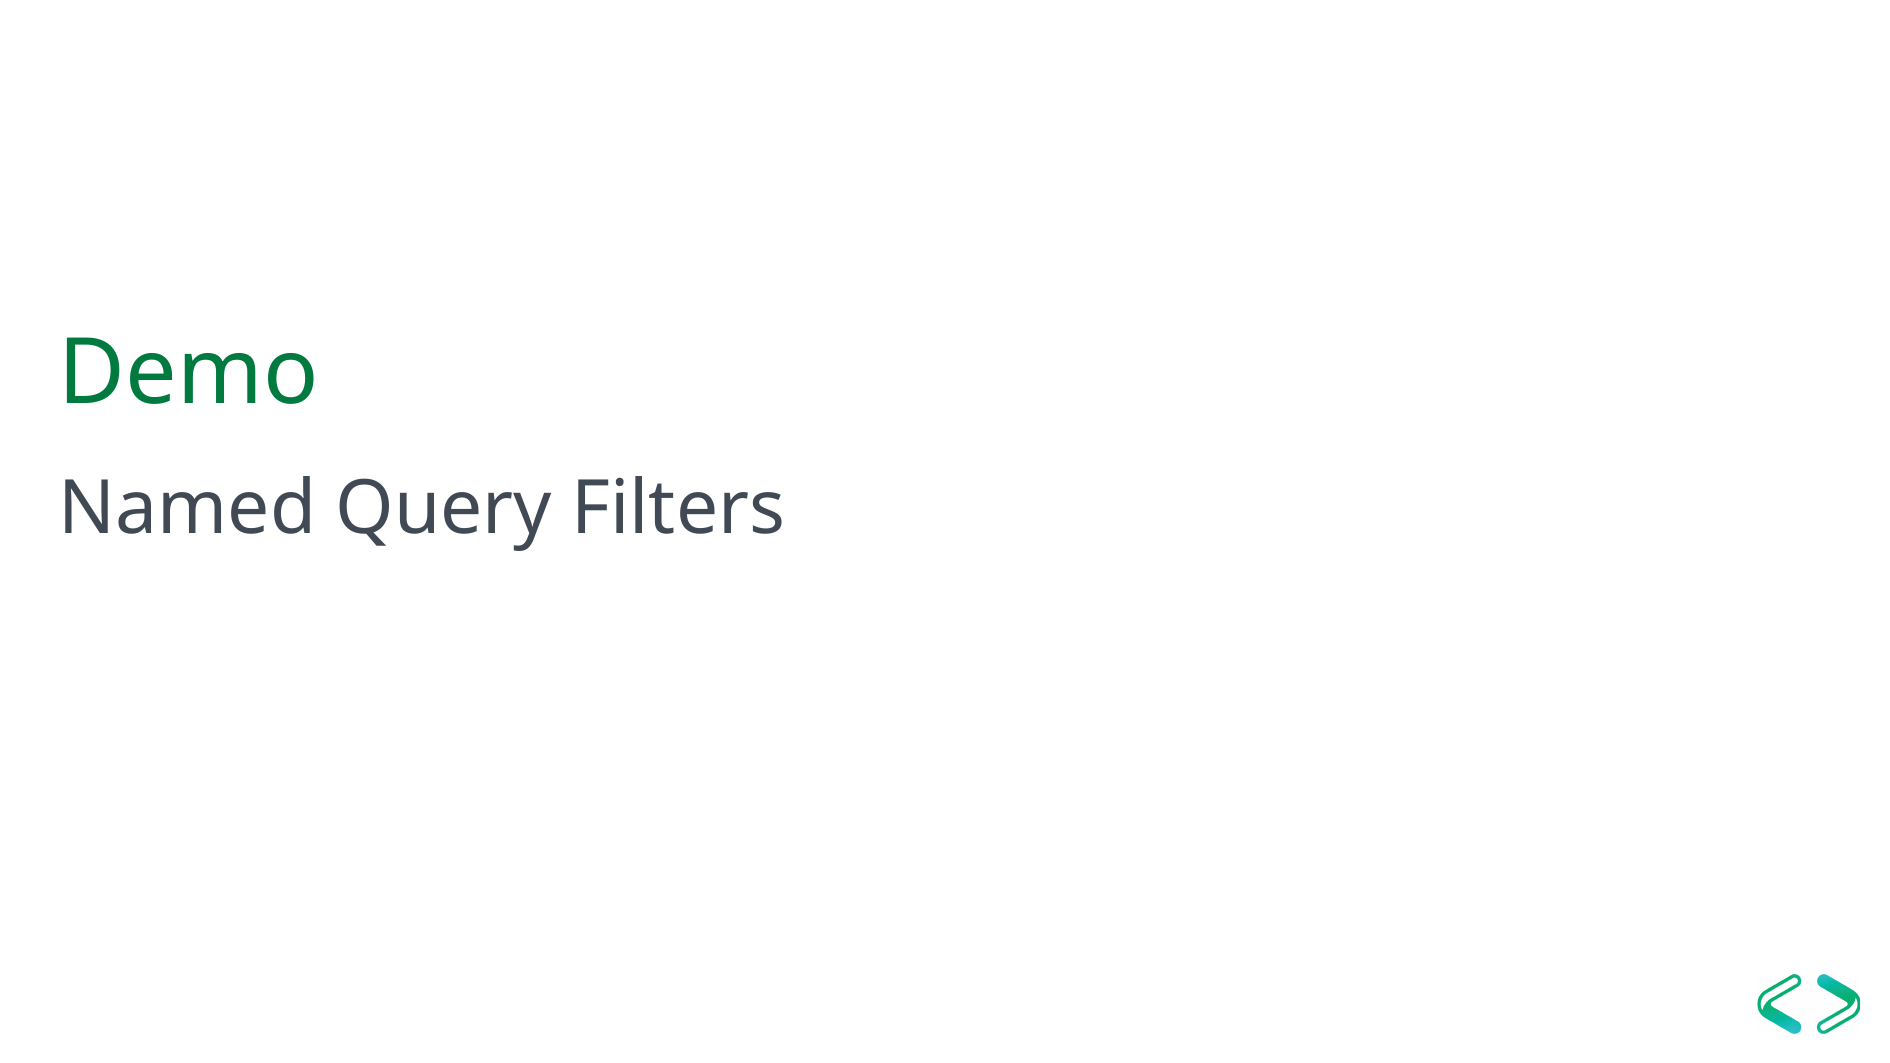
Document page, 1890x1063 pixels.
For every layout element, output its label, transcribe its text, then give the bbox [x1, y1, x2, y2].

list Named Query Filters [59, 458, 1831, 749]
title Demo [59, 307, 1831, 426]
